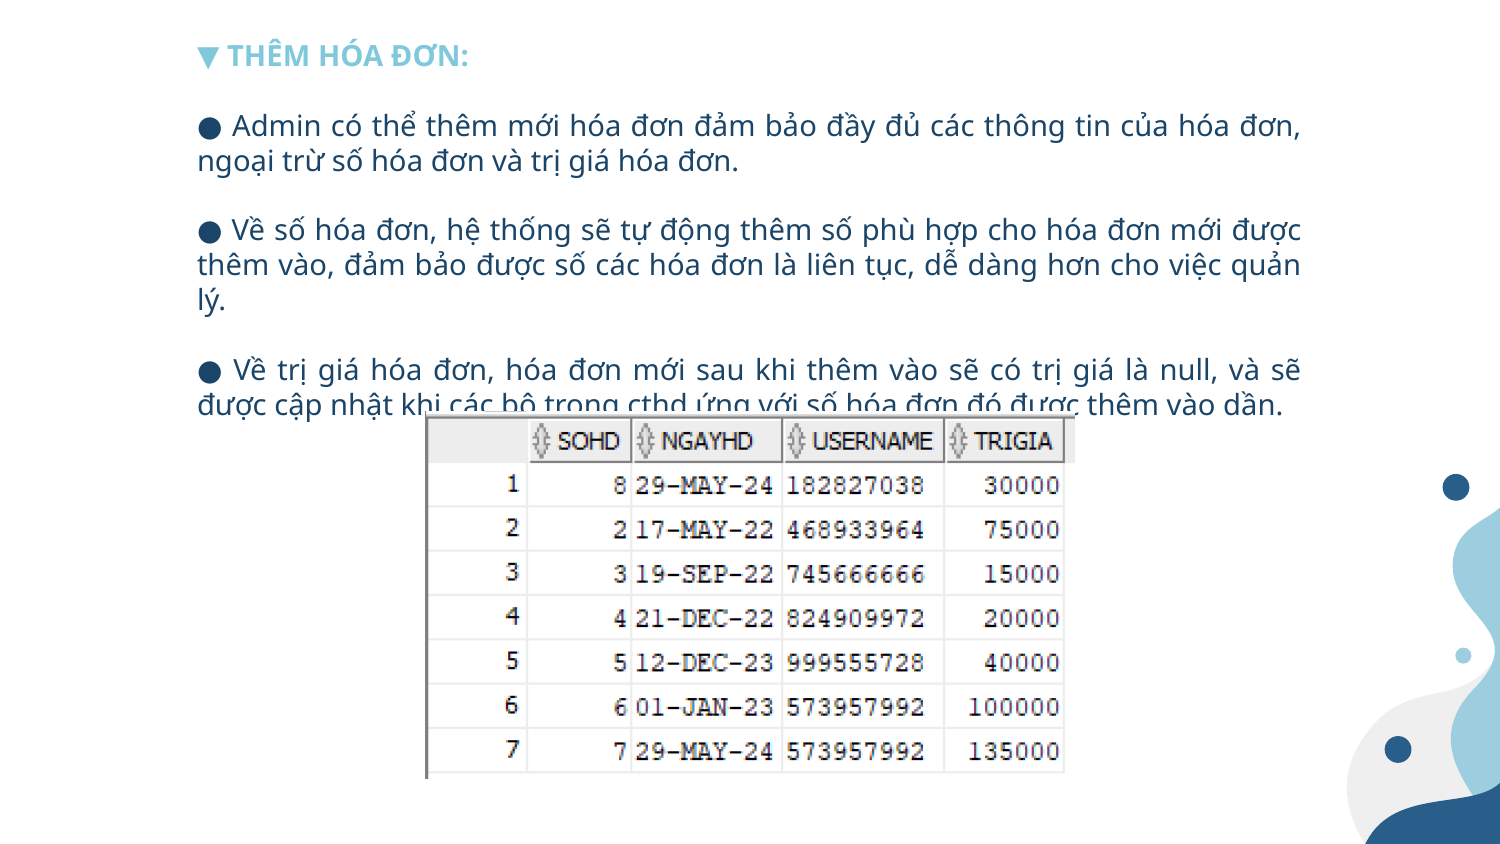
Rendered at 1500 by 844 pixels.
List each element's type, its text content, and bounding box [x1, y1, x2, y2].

text_box ▼ THÊM HÓA ĐƠN: ● Admin có thể thêm mới hóa đơn đảm bảo đầy đủ các thông tin của hóa đơn, ngoại trừ số hóa đơn và trị giá hóa đơn. ● Về số hóa đơn, hệ thống sẽ tự động thêm số phù hợp cho hóa đơn mới được thêm vào, đảm bảo được số các hóa đơn là liên tục, dễ dàng hơn cho việc quản lý. ● Về trị giá hóa đơn, hóa đơn mới sau khi thêm vào sẽ có trị giá là null, và sẽ được cập nhật khi các bộ trong cthd ứng với số hóa đơn đó được thêm vào dần. [182, 29, 1318, 429]
picture [425, 410, 1075, 779]
